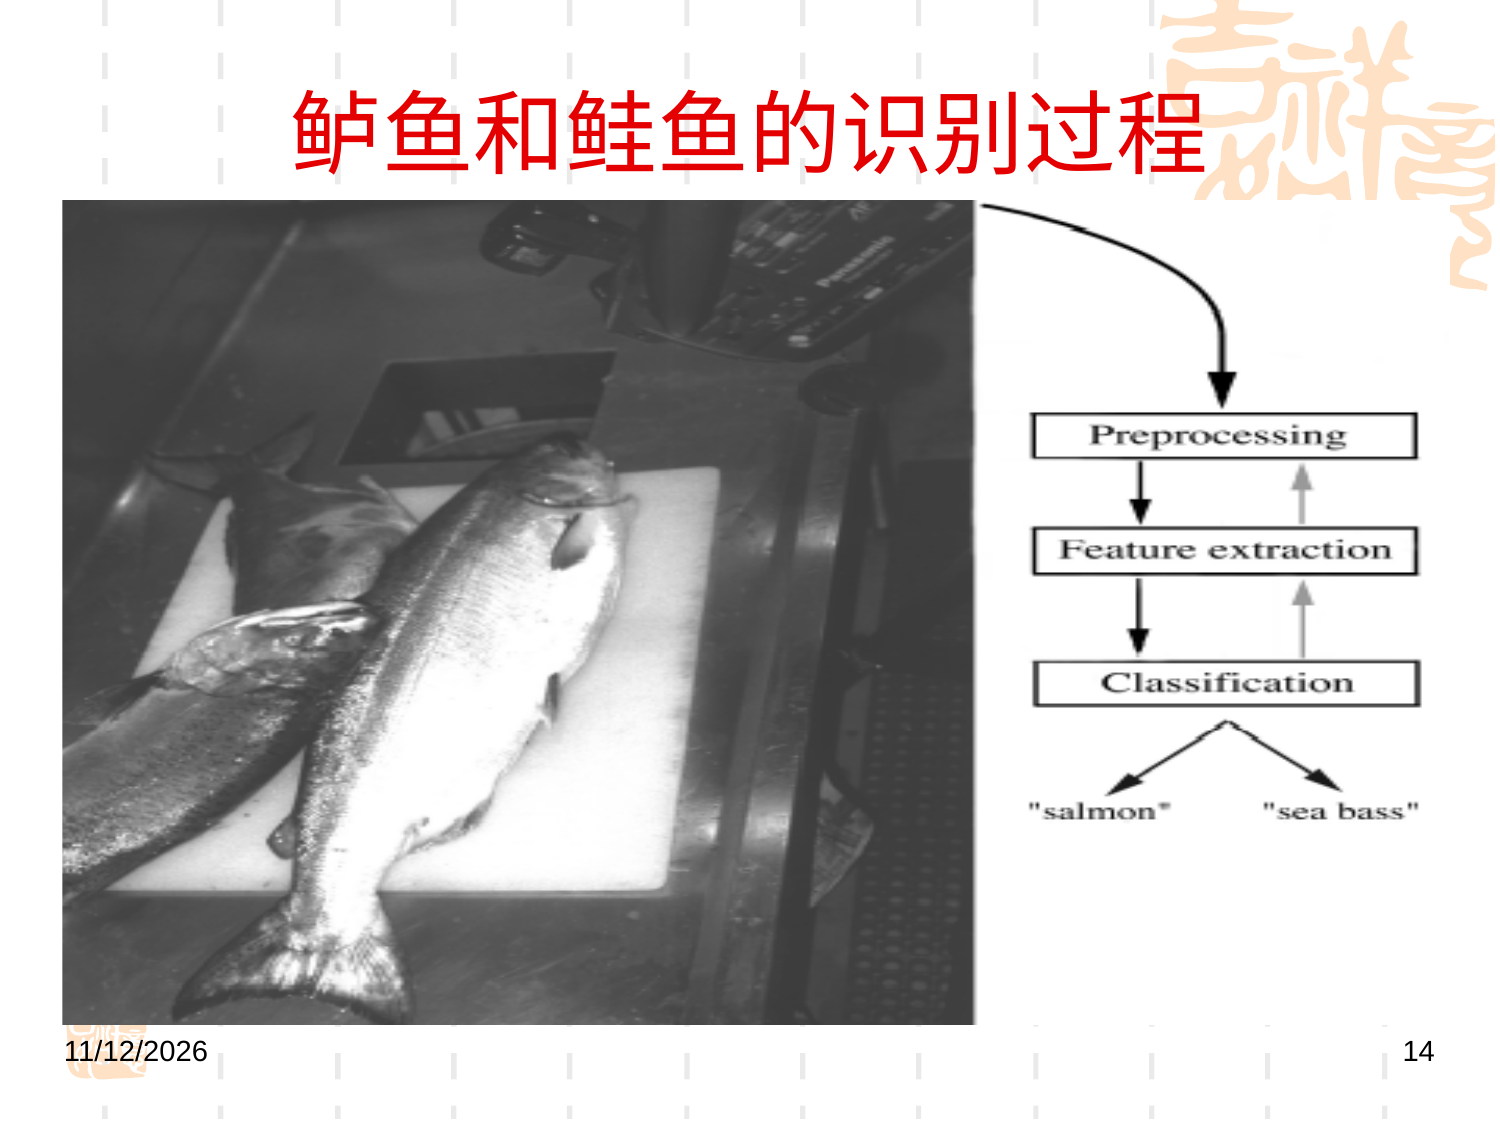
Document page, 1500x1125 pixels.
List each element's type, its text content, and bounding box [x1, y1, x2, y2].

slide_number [48, 1024, 425, 1103]
picture [62, 199, 1451, 1025]
title 鲈鱼和鲑鱼的识别过程 [48, 37, 1450, 225]
slide_number 14 [1074, 1032, 1450, 1103]
